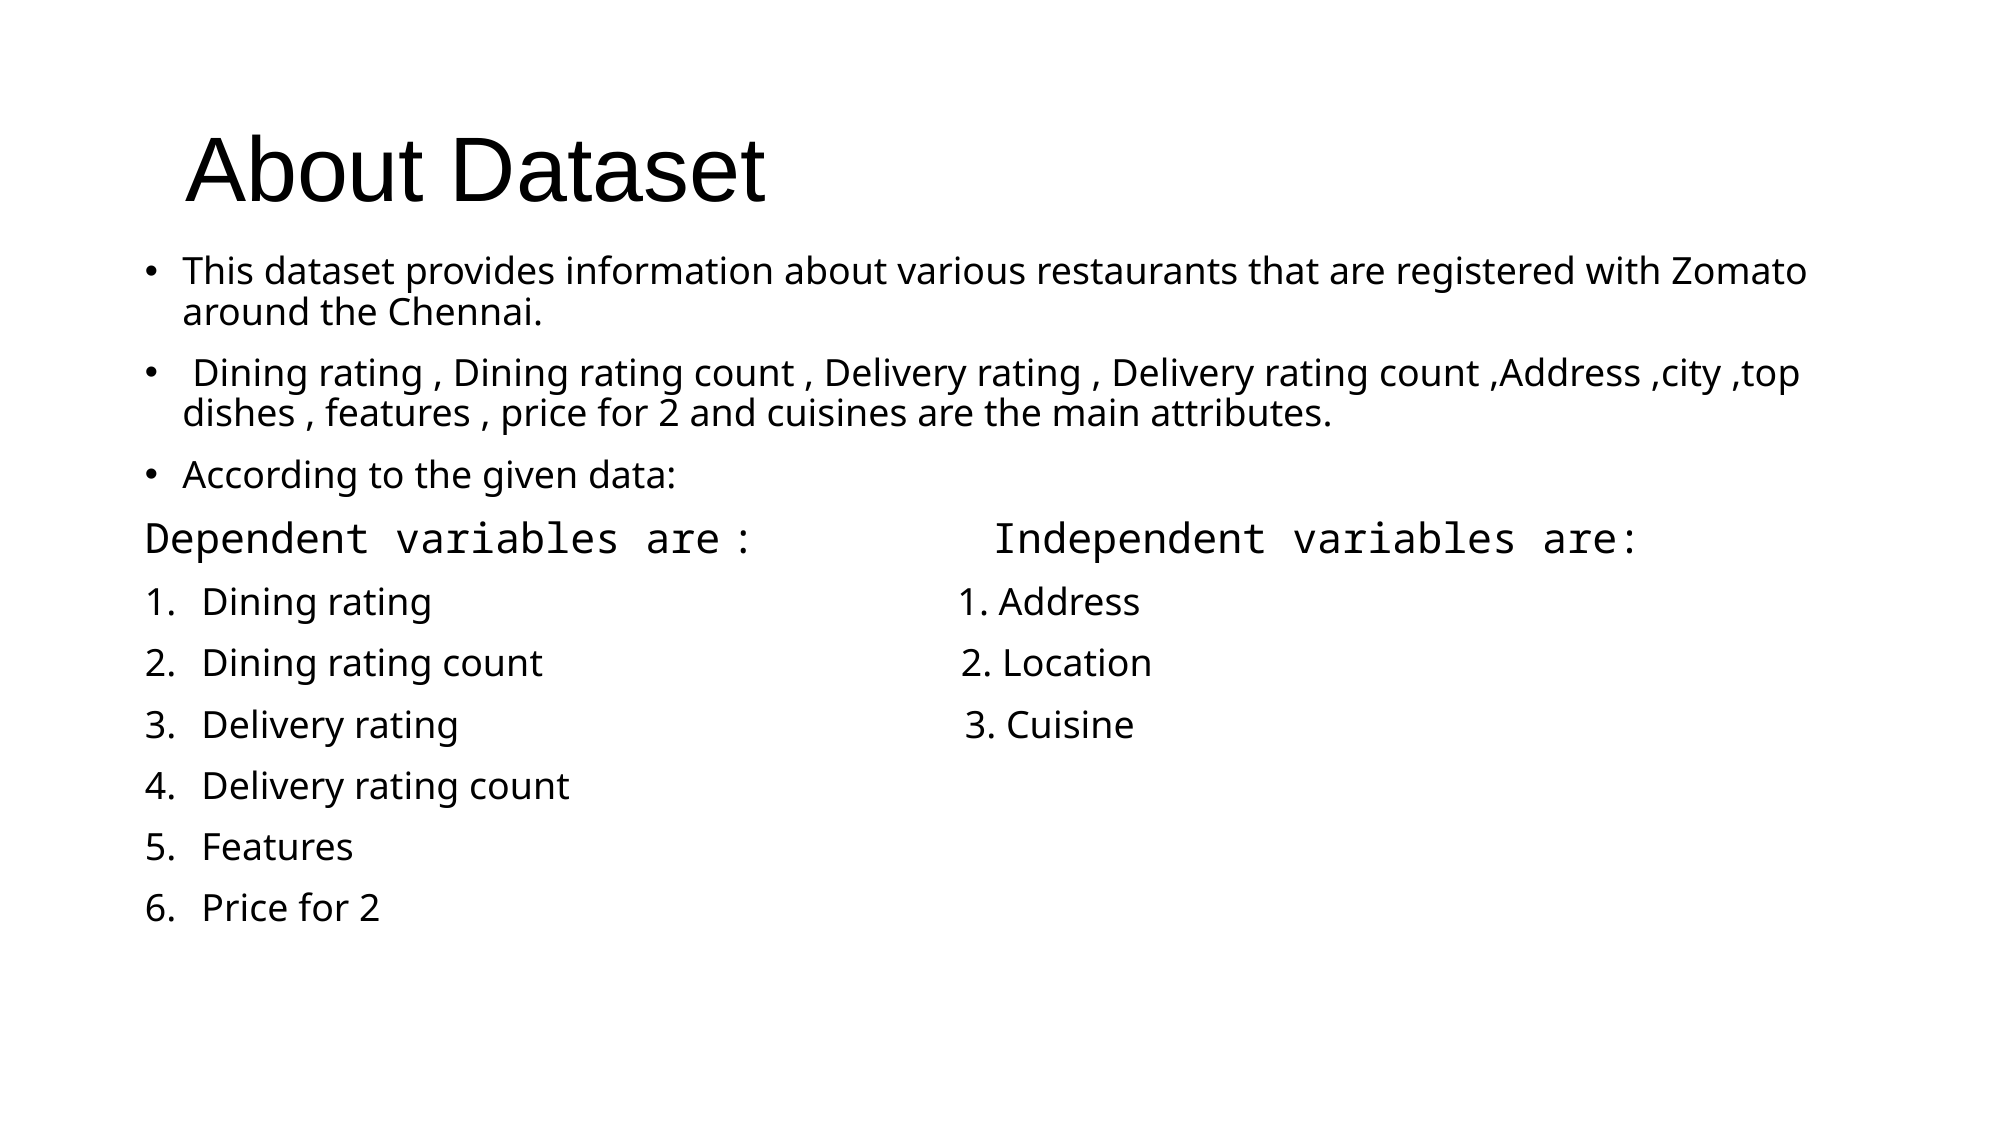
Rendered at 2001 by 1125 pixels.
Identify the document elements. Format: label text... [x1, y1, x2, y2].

title About Dataset [169, 111, 1814, 232]
list This dataset provides information about various restaurants that are registered with Zomato around the Chennai. Dining rating , Dining rating count , Delivery rating , Delivery rating count ,Address ,city ,top dishes , features , price for 2 and cuisines are the main attributes. According to the given data: Dependent variables are : Independent variables are: Dining rating 1. Address Dining rating count 2. Location Delivery rating 3. Cuisine Delivery rating count Features Price for 2 [130, 244, 1863, 993]
